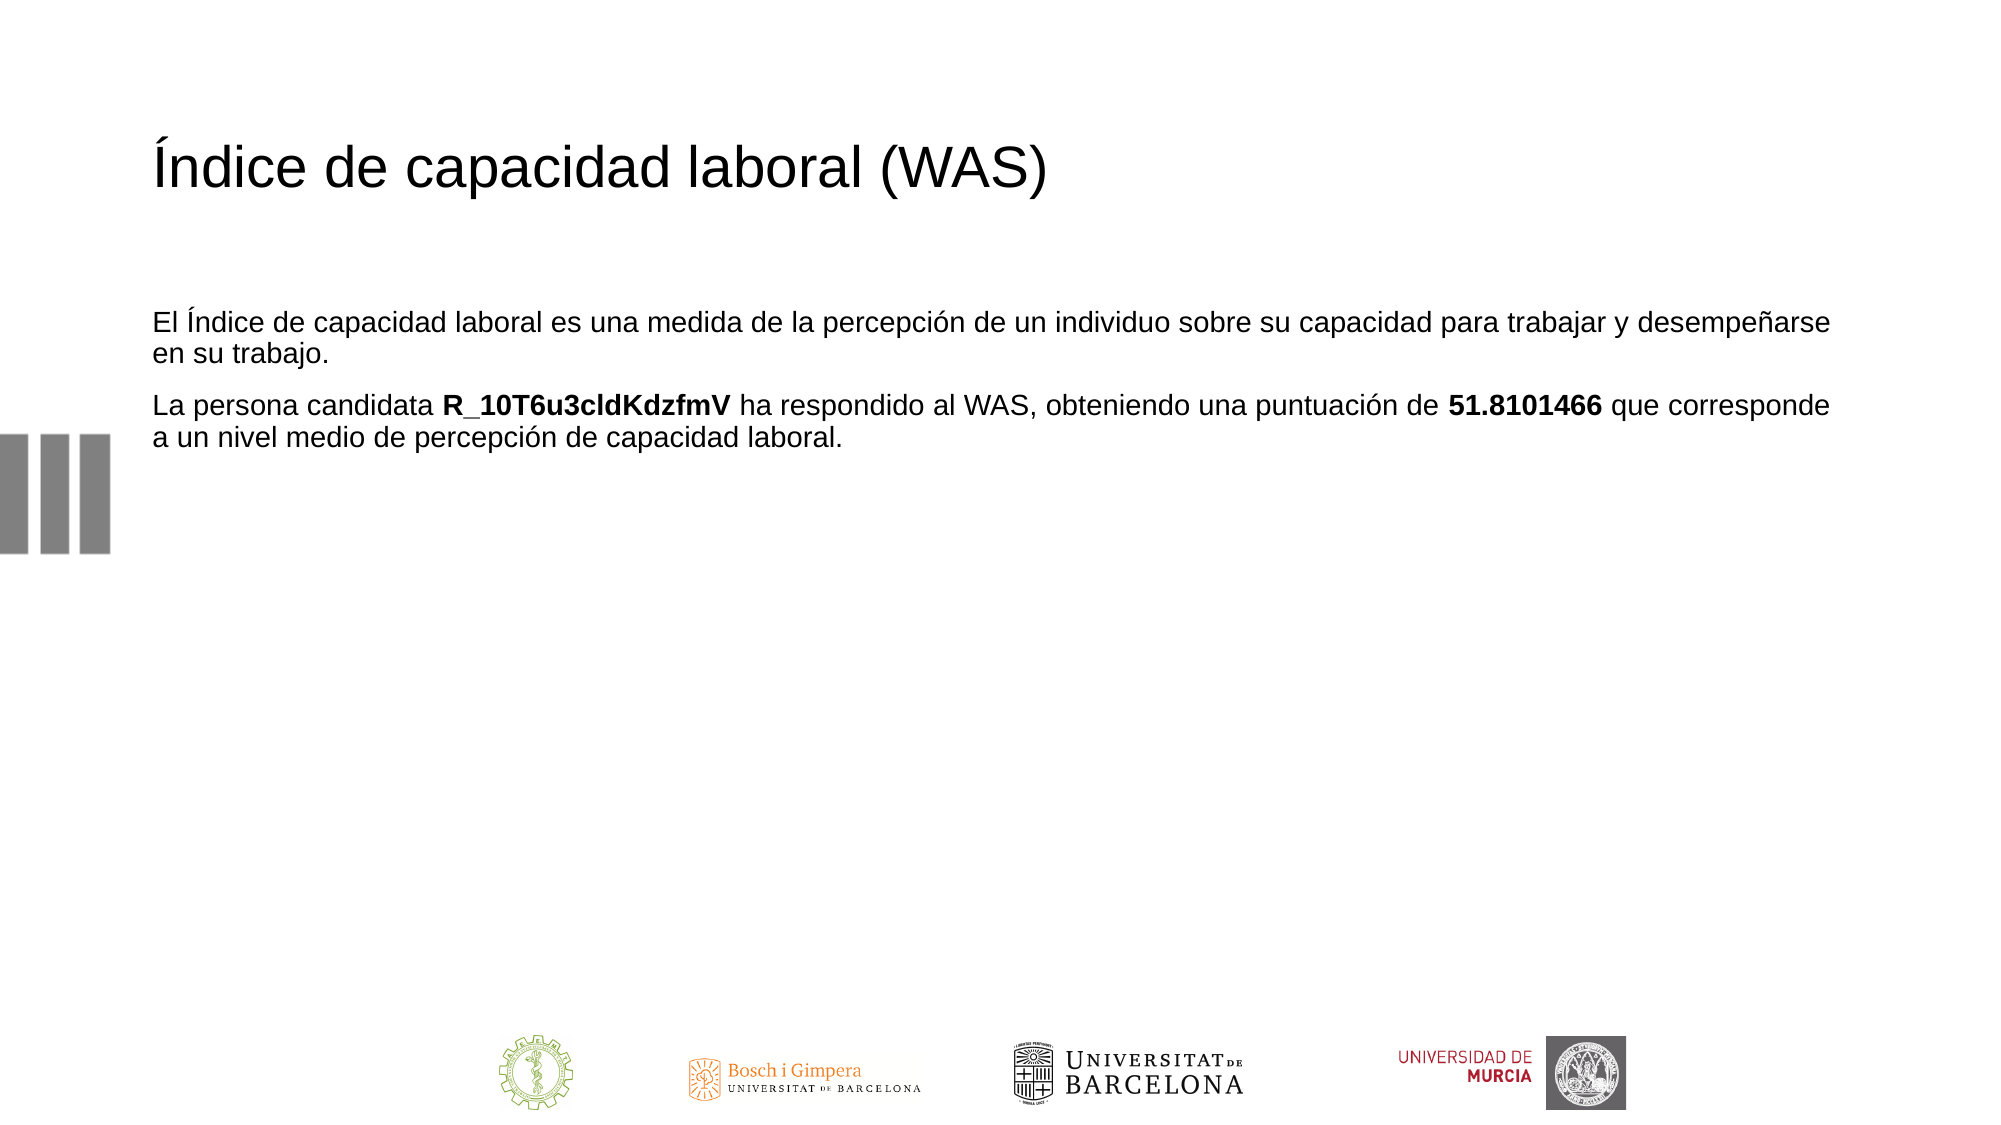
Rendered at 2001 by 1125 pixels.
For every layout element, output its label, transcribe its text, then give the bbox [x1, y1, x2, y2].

picture [499, 1035, 573, 1110]
picture [1014, 1042, 1243, 1105]
title Índice de capacidad laboral (WAS) [137, 59, 1863, 278]
picture [1331, 1036, 1627, 1110]
list El Índice de capacidad laboral es una medida de la percepción de un individuo sobre su capacidad para trabajar y desempeñarse en su trabajo. La persona candidata R_10T6u3cldKdzfmV ha respondido al WAS, obteniendo una puntuación de 51.8101466 que corresponde a un nivel medio de percepción de capacidad laboral. [137, 299, 1863, 1014]
picture [0, 420, 123, 563]
picture [684, 1031, 926, 1125]
